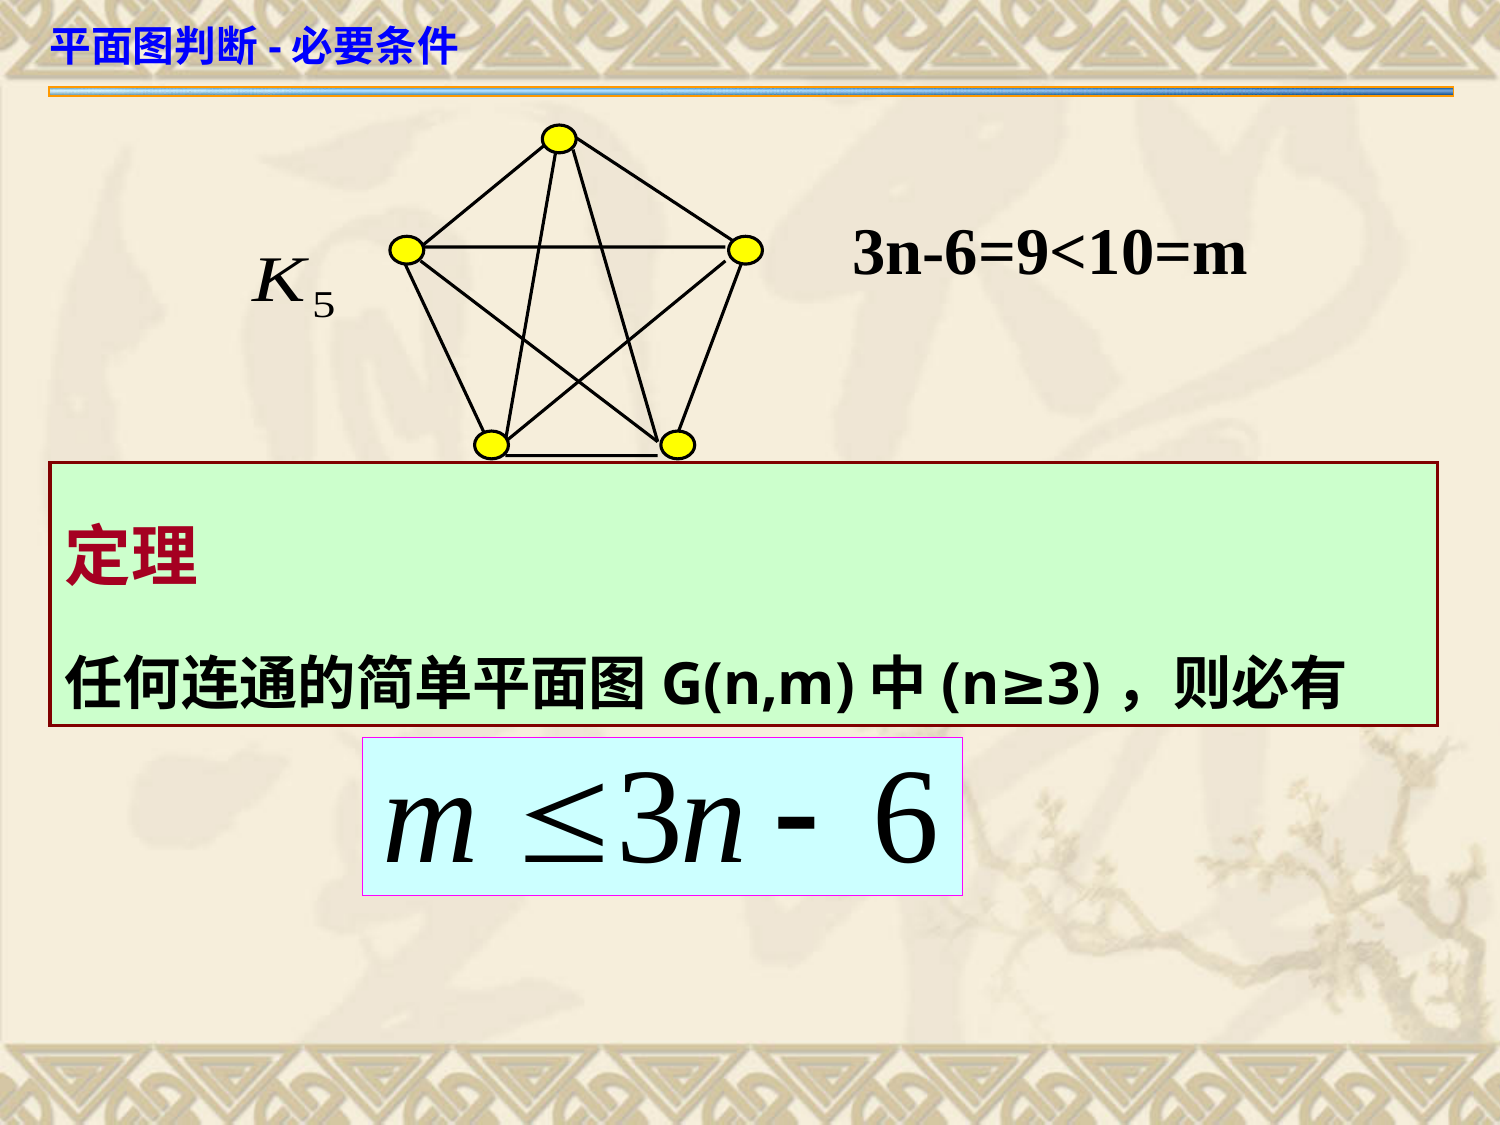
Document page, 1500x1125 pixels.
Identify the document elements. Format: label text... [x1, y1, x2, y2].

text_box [237, 124, 763, 460]
text_box 平面图判断-必要条件 [34, 12, 613, 78]
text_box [362, 737, 963, 897]
text_box 定理 任何连通的简单平面图G(n,m)中(n≥3)，则必有 [50, 462, 1438, 726]
text_box 3n-6=9<10=m [837, 199, 1390, 296]
picture [0, 0, 1500, 1125]
